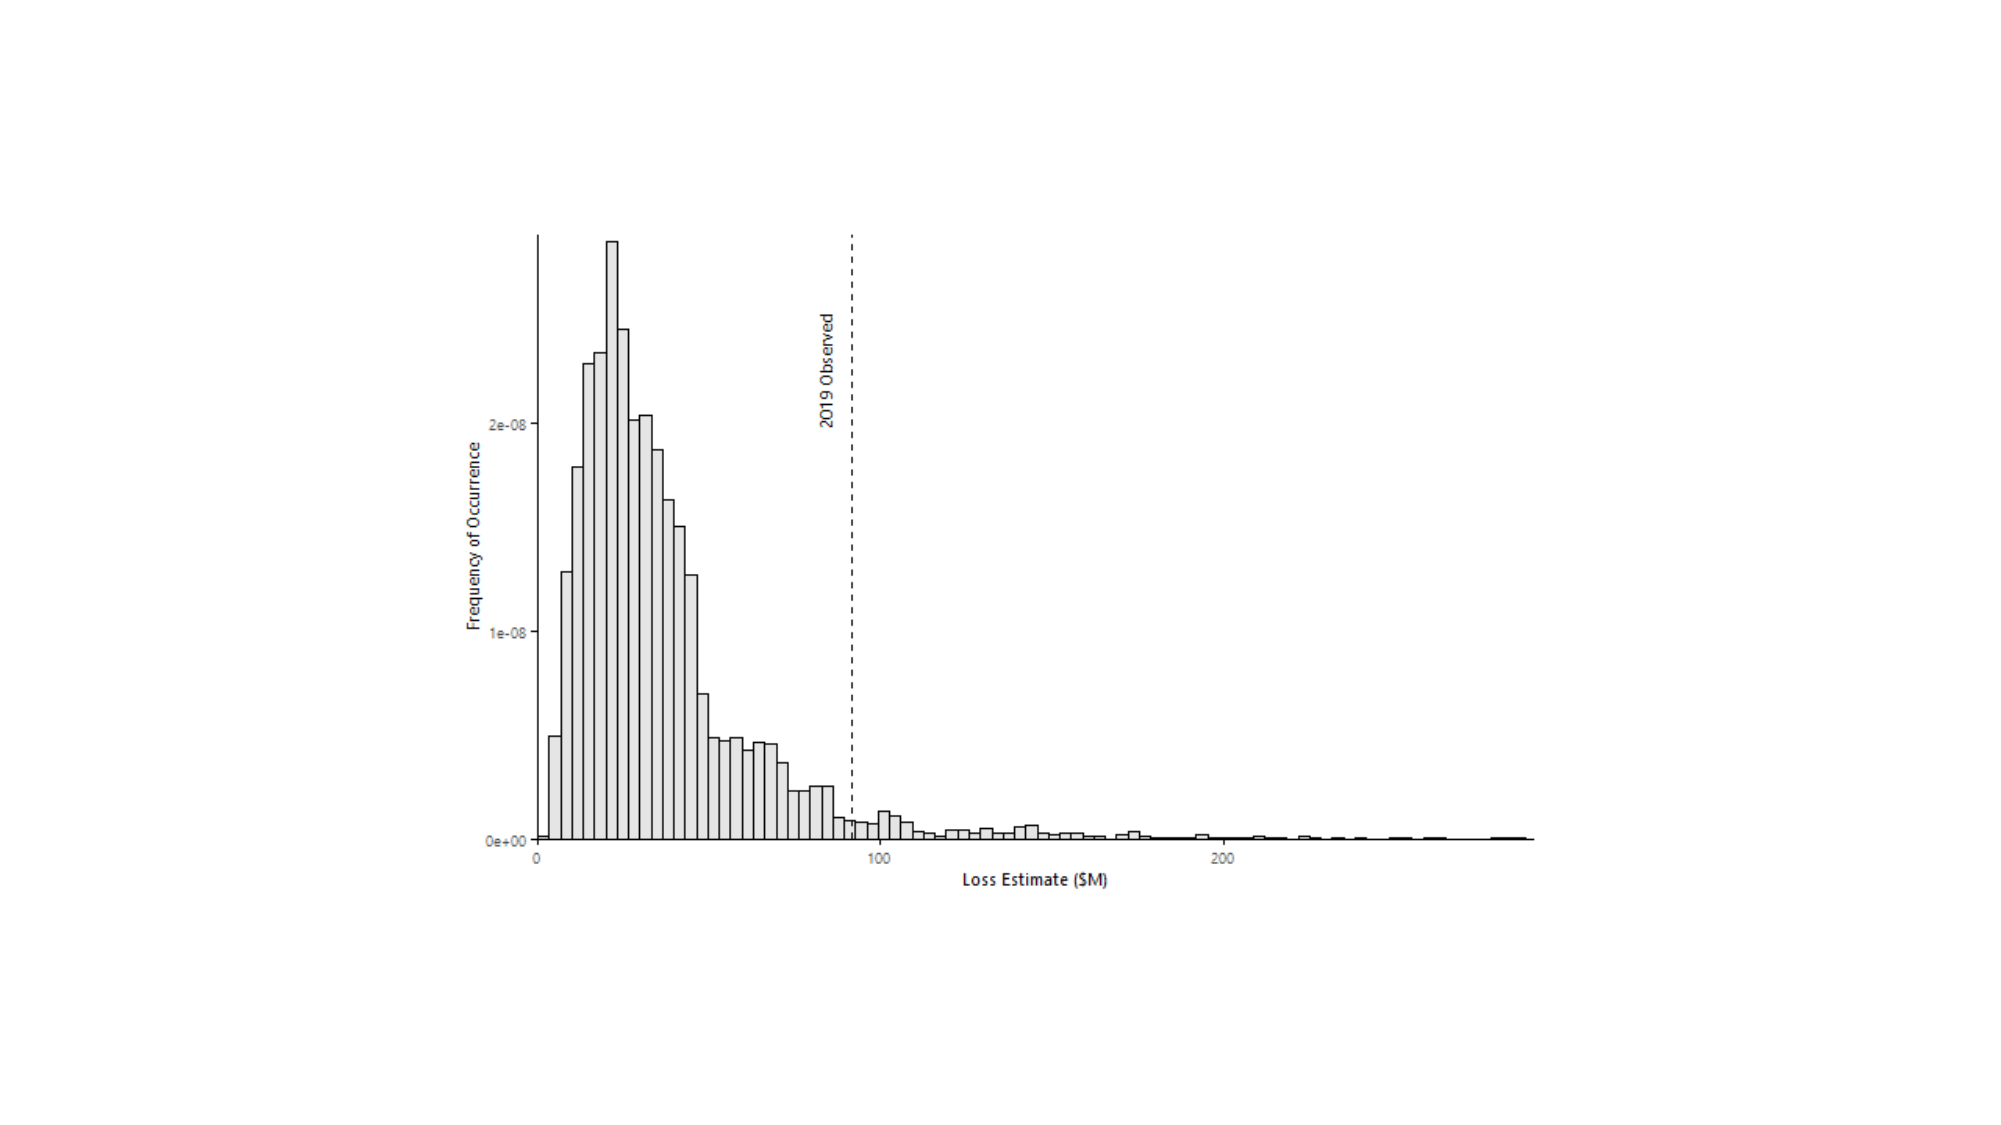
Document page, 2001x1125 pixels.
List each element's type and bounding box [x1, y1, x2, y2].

picture [453, 224, 1547, 900]
